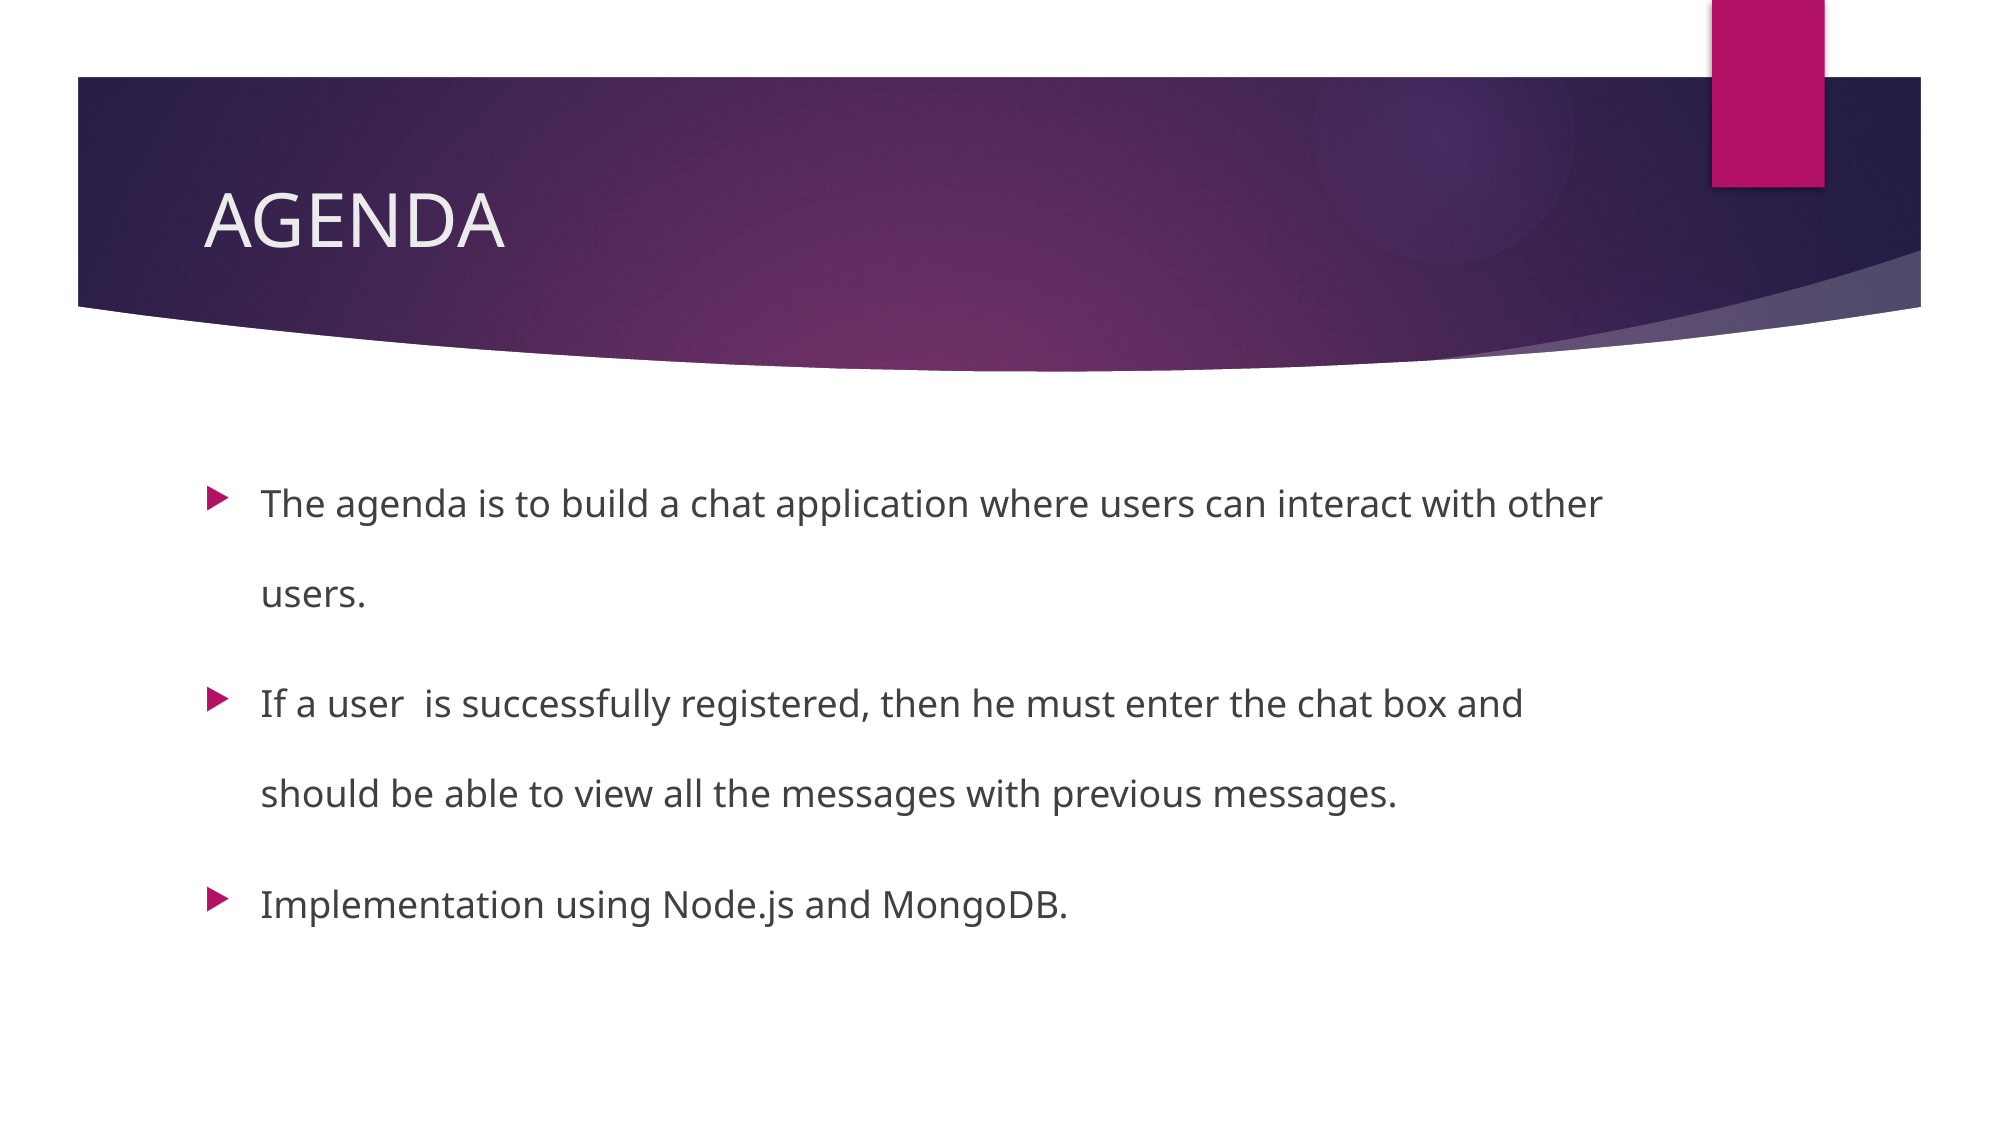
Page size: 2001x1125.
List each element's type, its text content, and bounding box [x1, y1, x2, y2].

list The agenda is to build a chat application where users can interact with other users. If a user is successfully registered, then he must enter the chat box and should be able to view all the messages with previous messages. Implementation using Node.js and MongoDB. [189, 427, 1638, 988]
title AGENDA [189, 159, 1627, 276]
